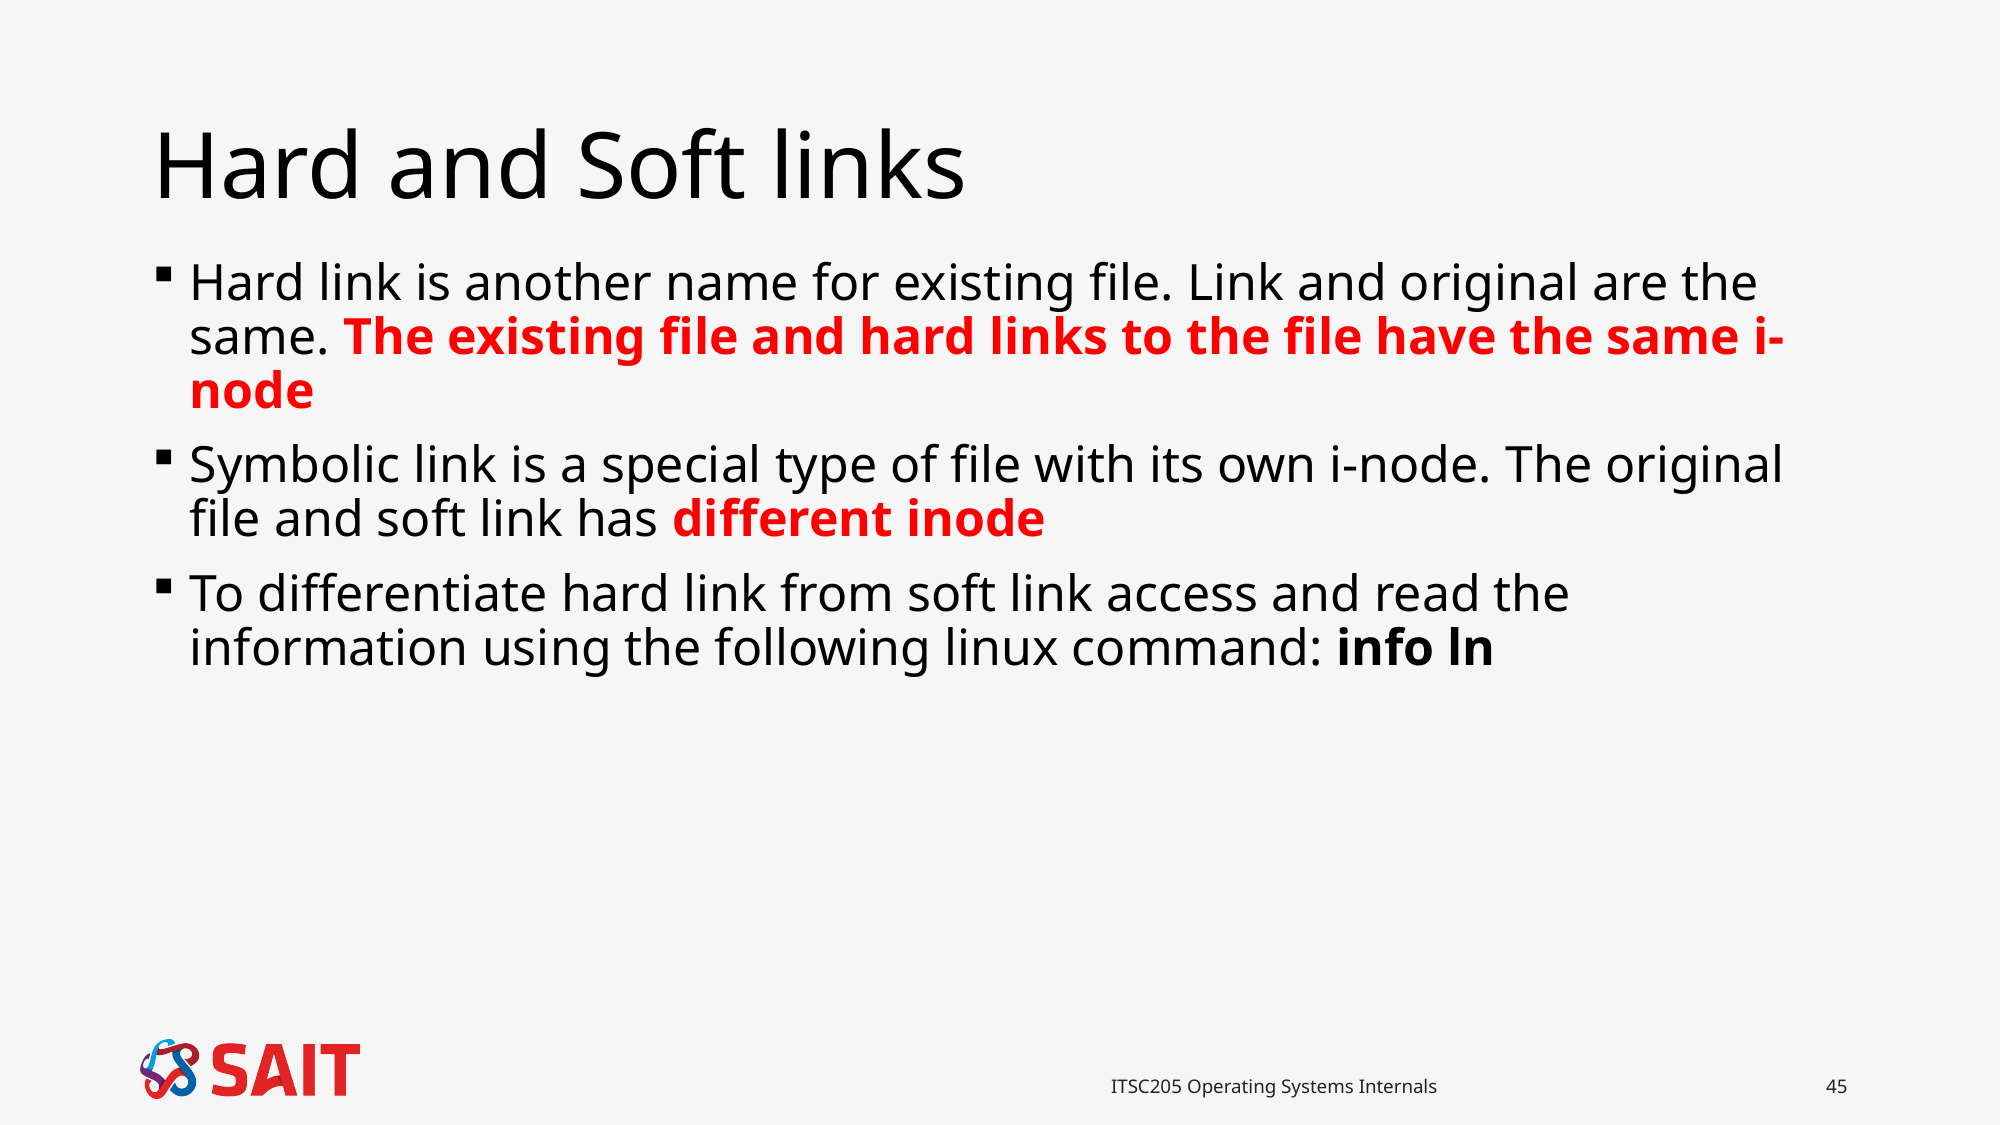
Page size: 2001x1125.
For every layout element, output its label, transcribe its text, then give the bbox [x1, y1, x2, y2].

list Hard link is another name for existing file. Link and original are the same. The existing file and hard links to the file have the same i-node Symbolic link is a special type of file with its own i-node. The original file and soft link has different inode To differentiate hard link from soft link access and read the information using the following linux command: info ln [137, 249, 1863, 964]
title Hard and Soft links [137, 59, 1863, 249]
picture [114, 1013, 386, 1125]
slide_number 45 [1718, 1048, 1863, 1109]
footer ITSC205 Operating Systems Internals [858, 1048, 1690, 1109]
